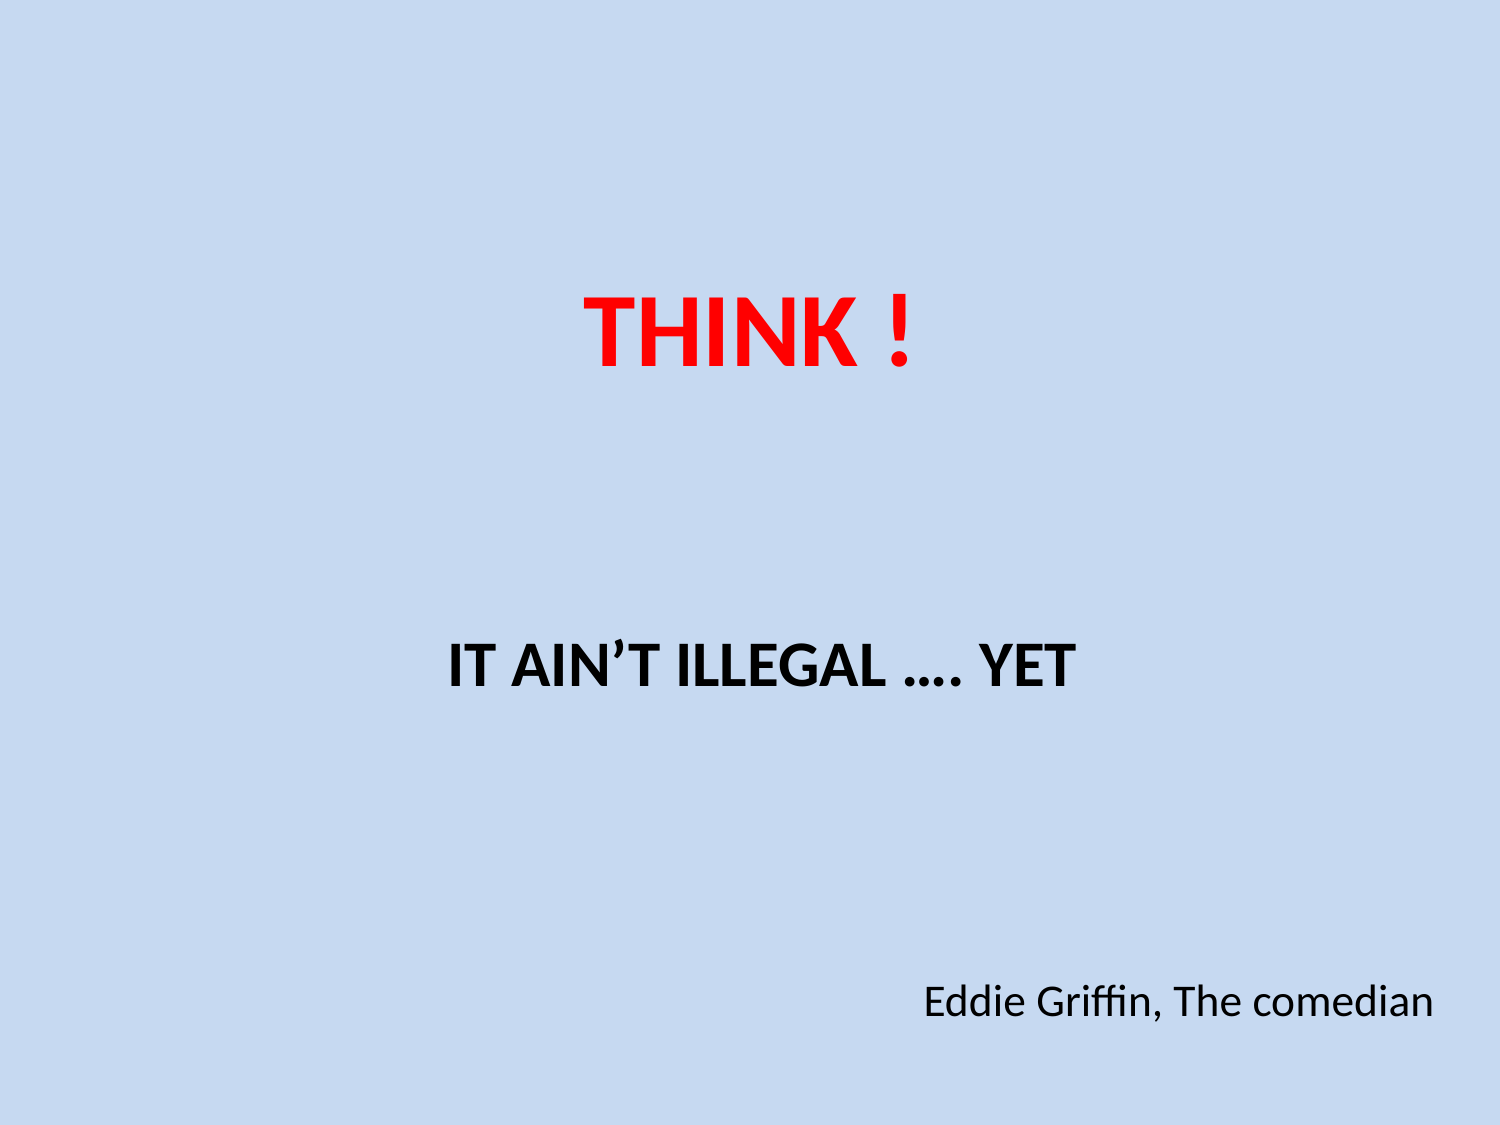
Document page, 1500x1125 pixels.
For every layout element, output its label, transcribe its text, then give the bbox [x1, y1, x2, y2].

text_box THINK ! IT AIN’T ILLEGAL …. YET Eddie Griffin, The comedian [75, 62, 1450, 1038]
